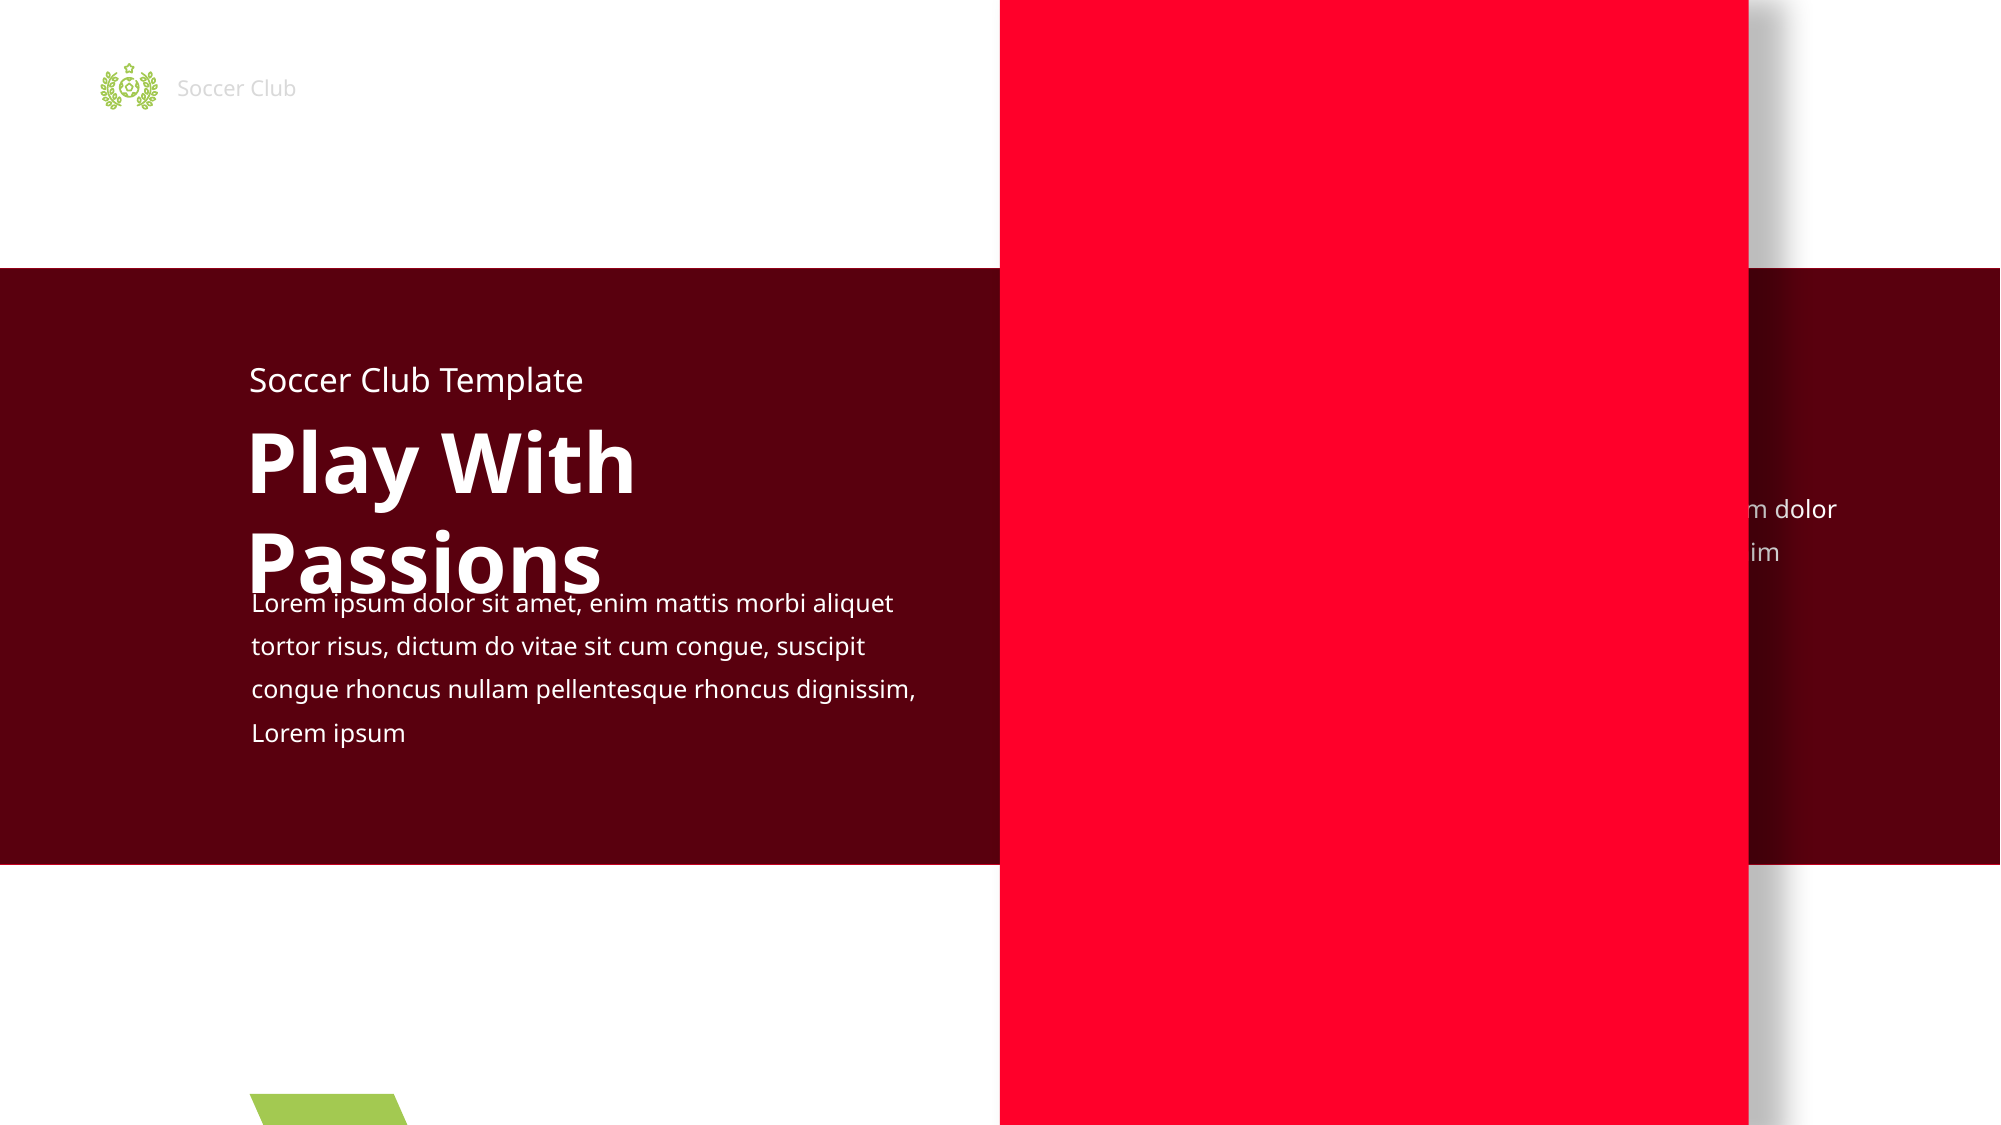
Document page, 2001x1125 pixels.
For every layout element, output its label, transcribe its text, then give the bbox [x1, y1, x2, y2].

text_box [100, 62, 159, 110]
picture [0, 0, 2000, 1125]
text_box Soccer Club [162, 67, 316, 109]
text_box [247, 1092, 409, 1125]
